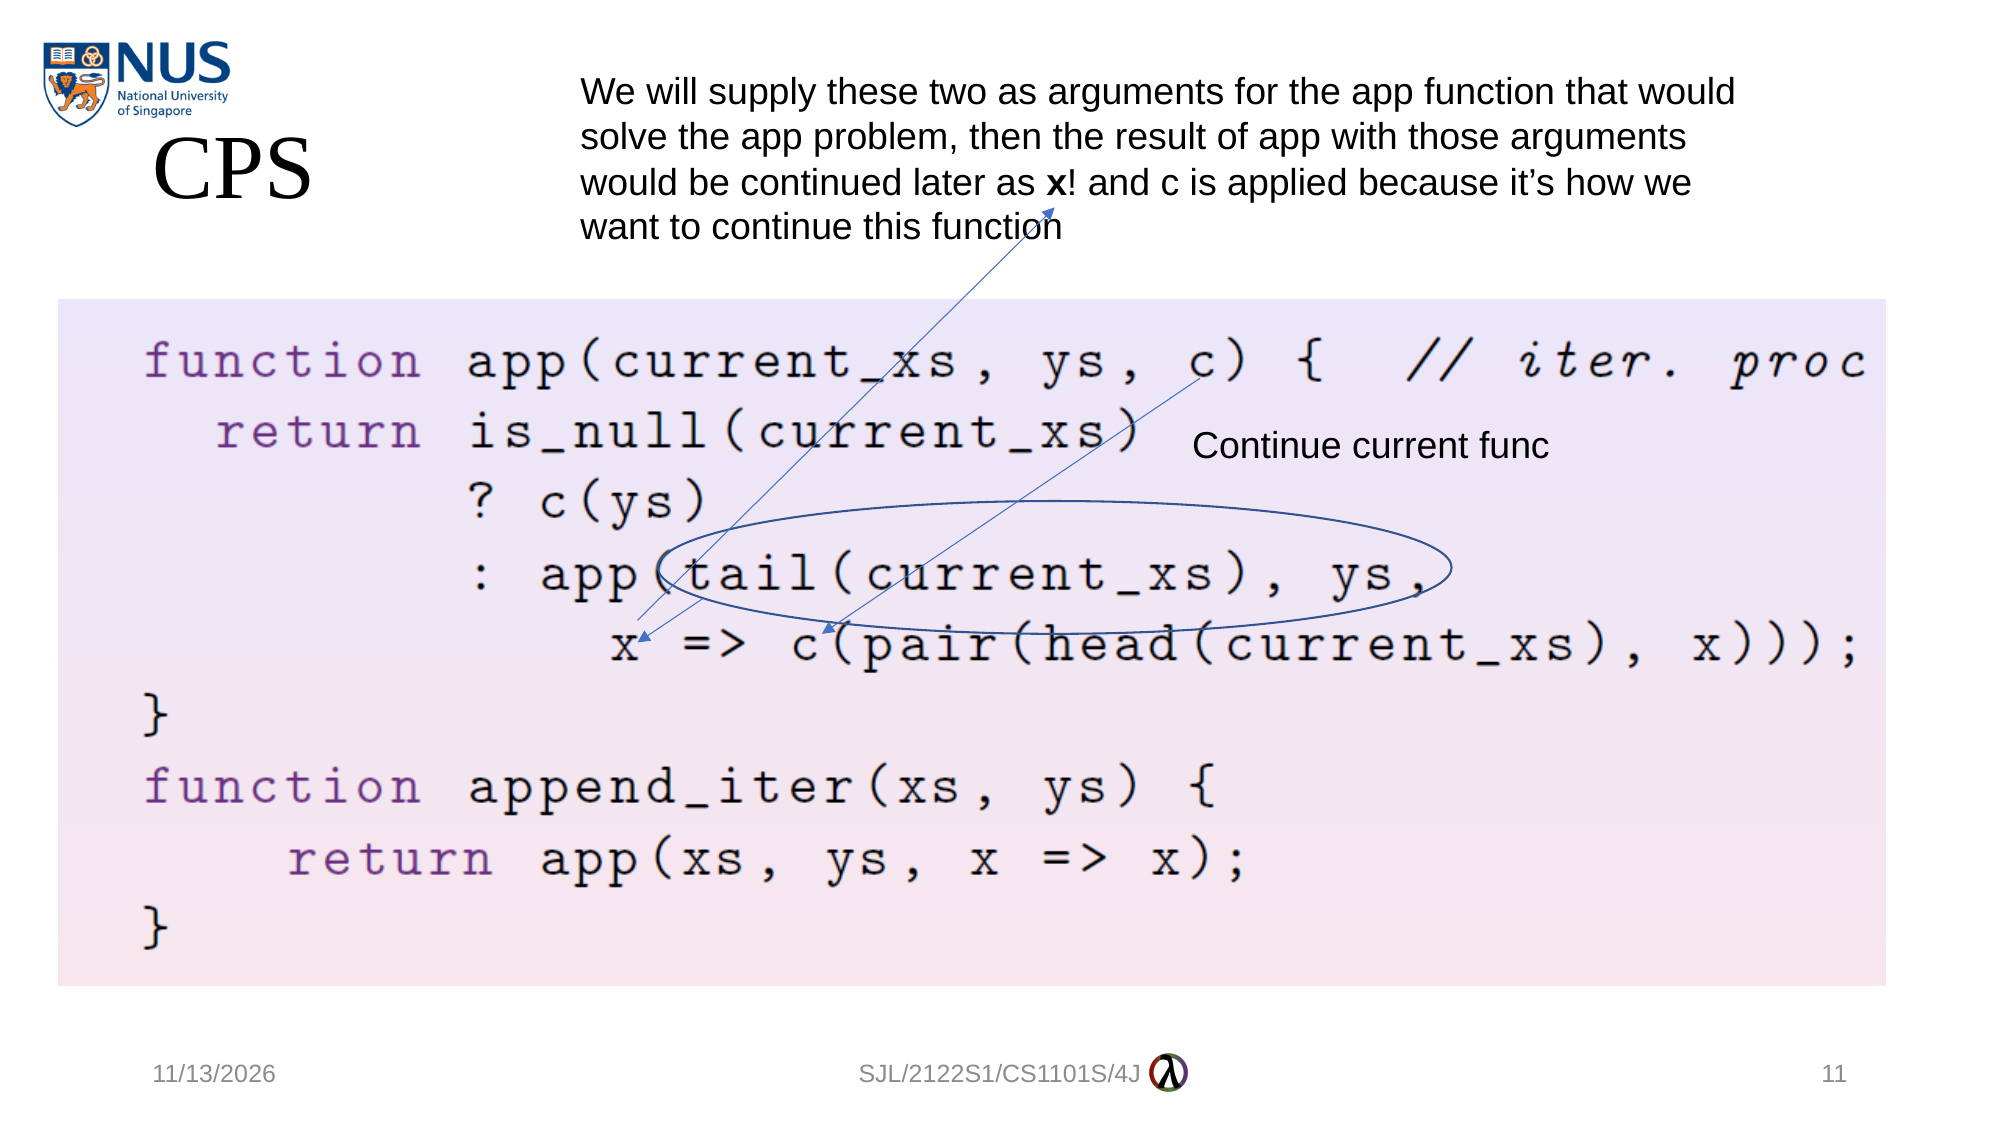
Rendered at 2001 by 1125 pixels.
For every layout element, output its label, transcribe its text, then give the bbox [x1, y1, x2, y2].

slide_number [137, 1042, 588, 1103]
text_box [821, 378, 1200, 634]
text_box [637, 598, 704, 643]
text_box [637, 207, 1055, 621]
title CPS [137, 59, 1863, 278]
picture [0, 14, 250, 154]
picture [58, 299, 1886, 986]
footer SJL/2122S1/CS1101S/4J [662, 1042, 1338, 1103]
slide_number 11 [1412, 1042, 1863, 1103]
text_box We will supply these two as arguments for the app function that would solve the app problem, then the result of app with those arguments would be continued later as x! and c is applied because it’s how we want to continue this function [565, 60, 1790, 255]
